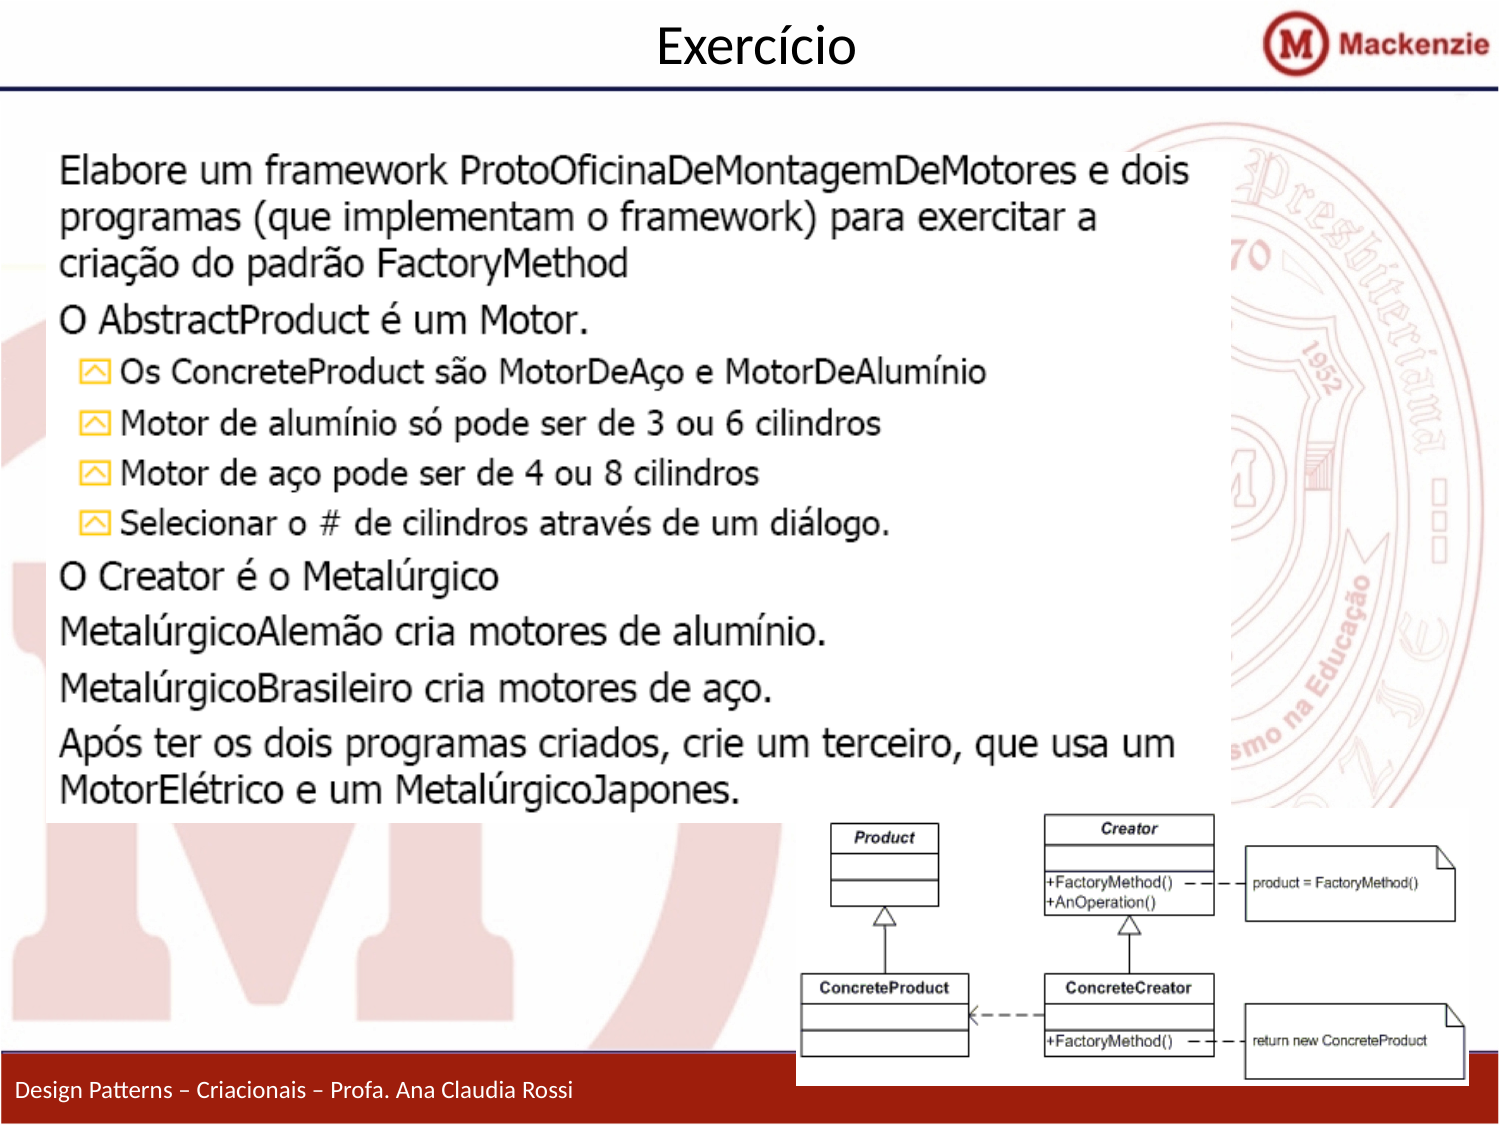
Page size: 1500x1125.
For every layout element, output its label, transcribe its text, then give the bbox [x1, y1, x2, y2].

picture [0, 0, 1499, 1125]
title Exercício [82, 0, 1432, 84]
text_box Design Patterns – Criacionais – Profa. Ana Claudia Rossi [0, 1066, 590, 1111]
